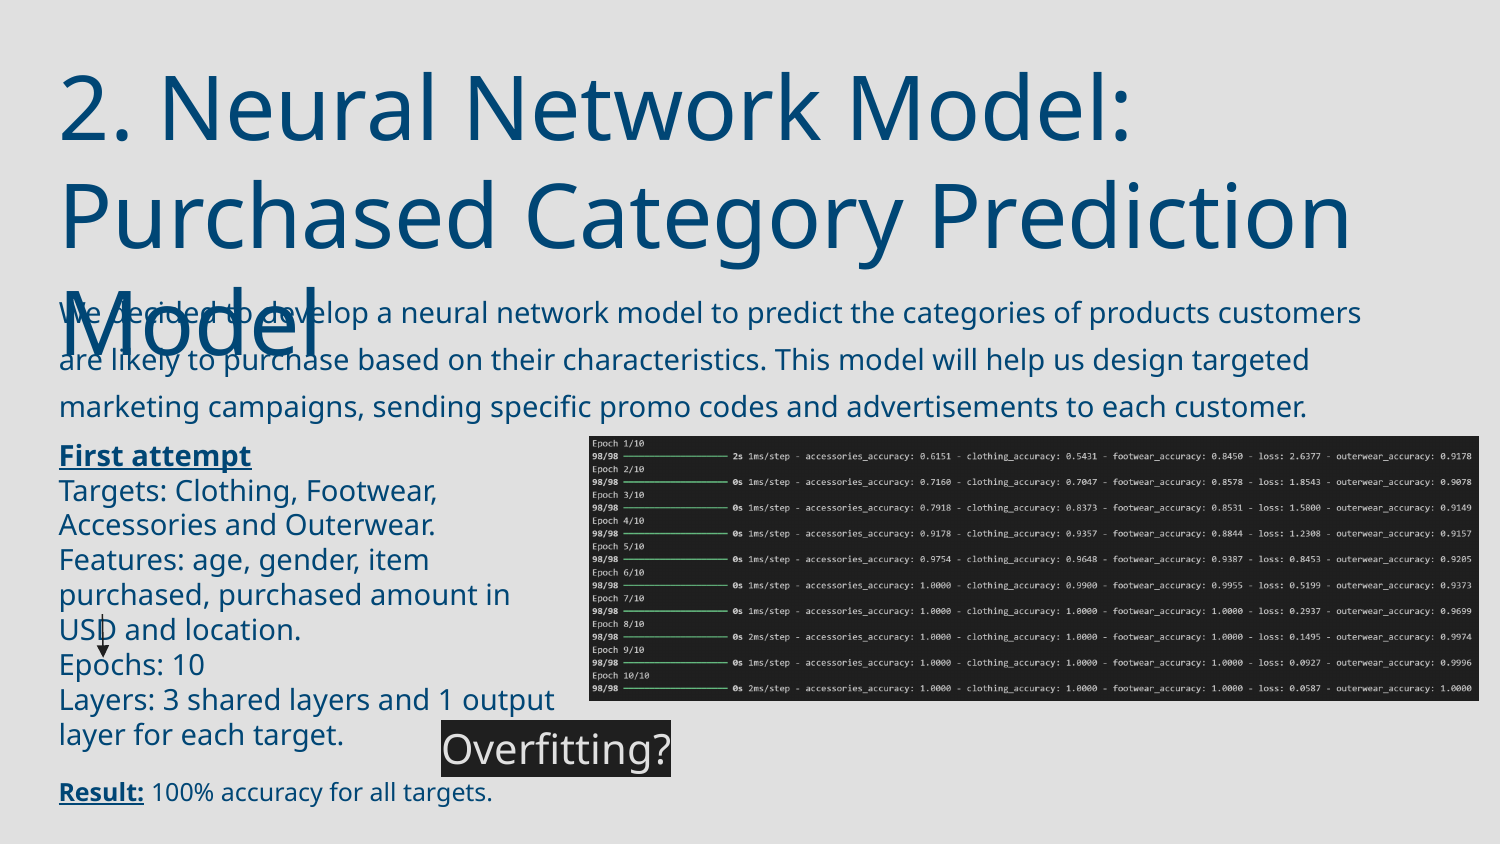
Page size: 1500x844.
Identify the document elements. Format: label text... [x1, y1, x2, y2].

list We decided to develop a neural network model to predict the categories of products customers are likely to purchase based on their characteristics. This model will help us design targeted marketing campaigns, sending specific promo codes and advertisements to each customer. [43, 266, 1384, 384]
text_box First attempt Targets: Clothing, Footwear, Accessories and Outerwear. Features: age, gender, item purchased, purchased amount in USD and location. Epochs: 10 Layers: 3 shared layers and 1 output layer for each target. Result: 100% accuracy for all targets. [43, 421, 589, 738]
picture [588, 436, 1479, 701]
text_box Overfitting? [426, 707, 919, 788]
title 2. Neural Network Model: Purchased Category Prediction Model [43, 36, 1442, 267]
